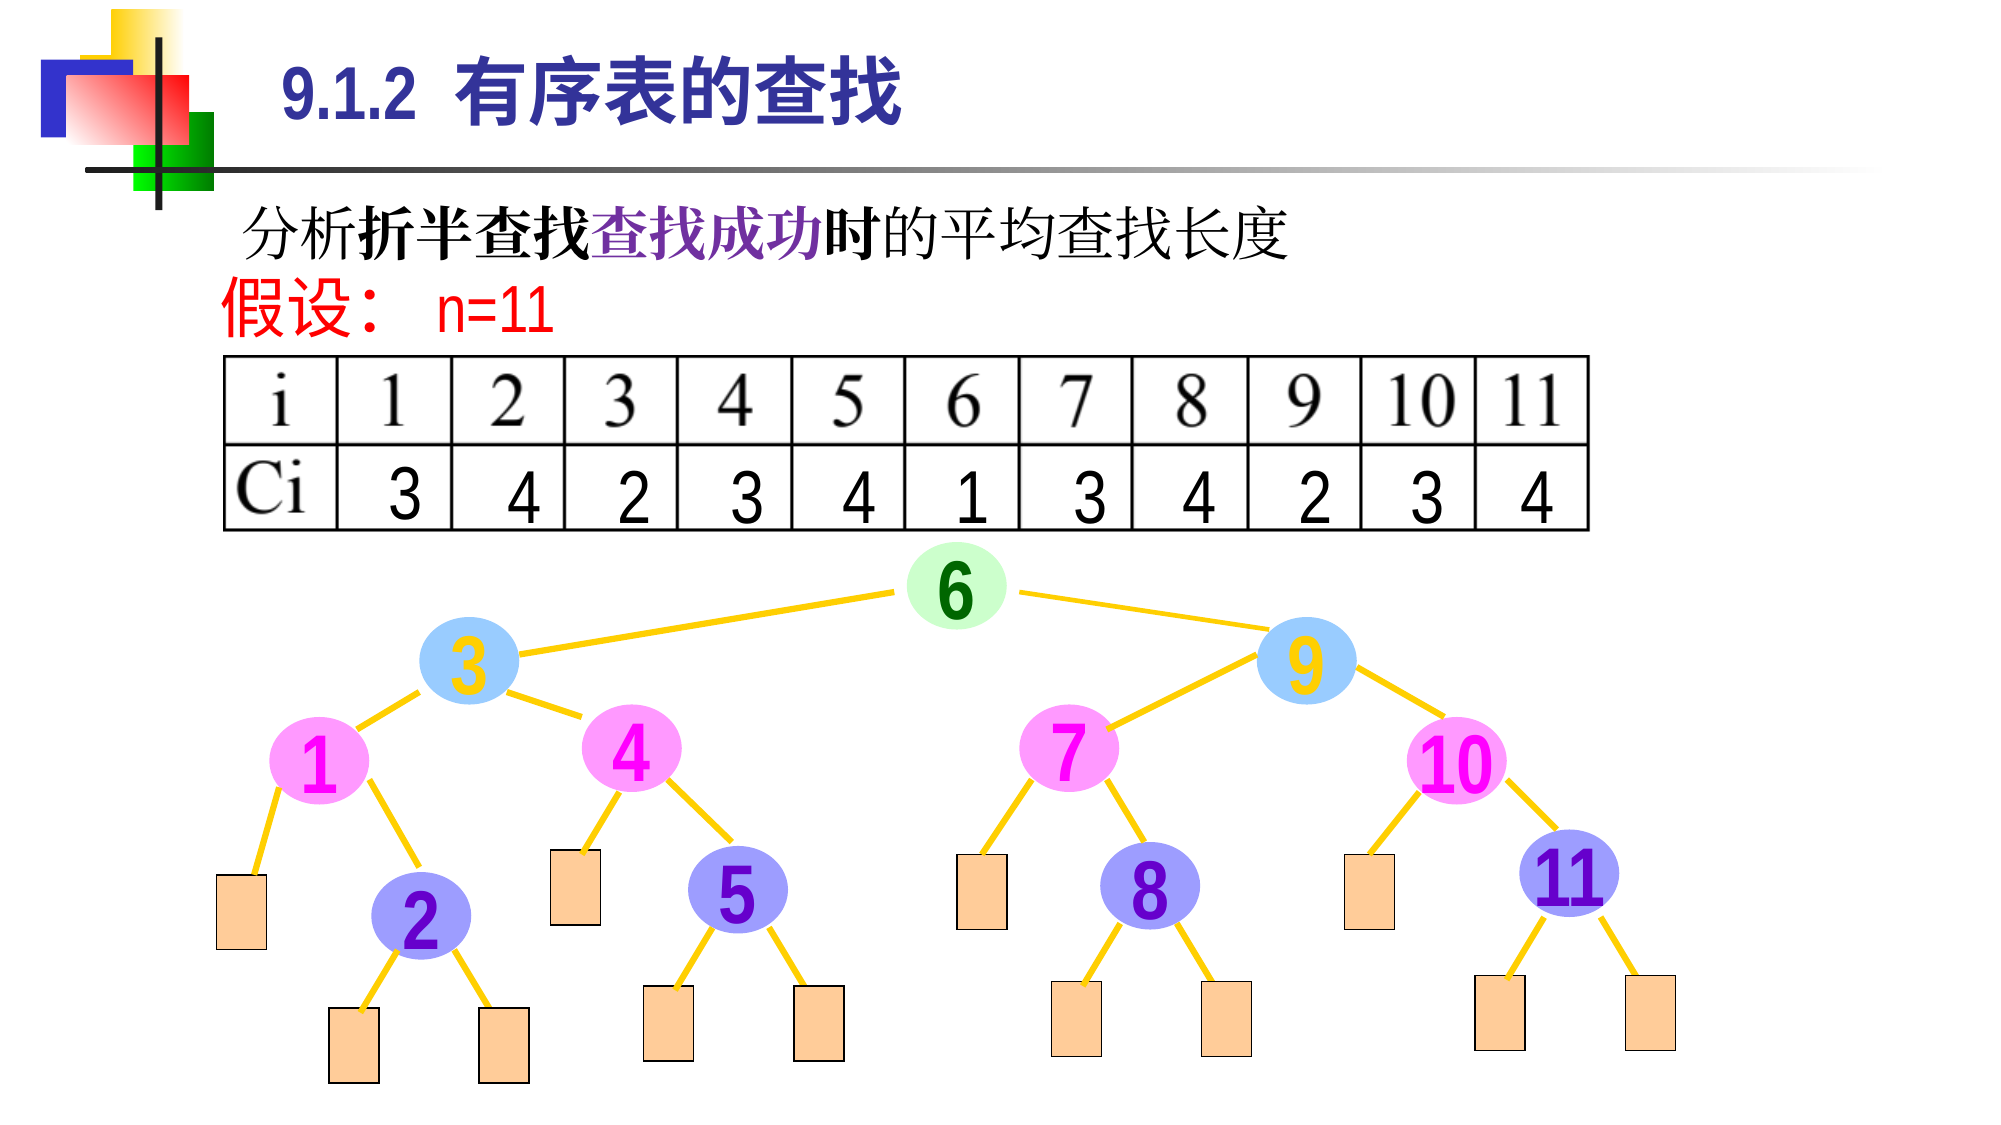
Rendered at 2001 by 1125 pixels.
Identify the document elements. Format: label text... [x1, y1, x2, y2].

text_box 9 [1256, 617, 1357, 705]
text_box [643, 985, 694, 1061]
text_box 8 [1100, 842, 1201, 930]
text_box 4 [581, 704, 682, 792]
text_box 11 [1519, 829, 1620, 918]
text_box 5 [688, 845, 789, 934]
text_box 1 [269, 716, 370, 805]
text_box [550, 850, 601, 926]
text_box [1201, 981, 1252, 1057]
text_box 分析折半查找查找成功时的平均查找长度 [226, 189, 1305, 275]
text_box [1625, 975, 1676, 1051]
text_box 10 [1406, 716, 1507, 805]
text_box [793, 985, 844, 1061]
text_box 9.1.2 有序表的查找 [266, 37, 1485, 163]
text_box [1344, 854, 1395, 930]
text_box 3 [419, 617, 520, 705]
text_box [479, 1008, 530, 1084]
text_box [222, 355, 1620, 564]
text_box [328, 1008, 379, 1084]
text_box 2 [371, 872, 472, 960]
text_box [956, 854, 1007, 930]
text_box [1051, 981, 1102, 1057]
text_box [1475, 975, 1526, 1051]
text_box [216, 874, 267, 950]
text_box 6 [906, 571, 1007, 630]
text_box 假设：n=11 [205, 258, 1366, 354]
text_box 7 [1019, 704, 1120, 792]
